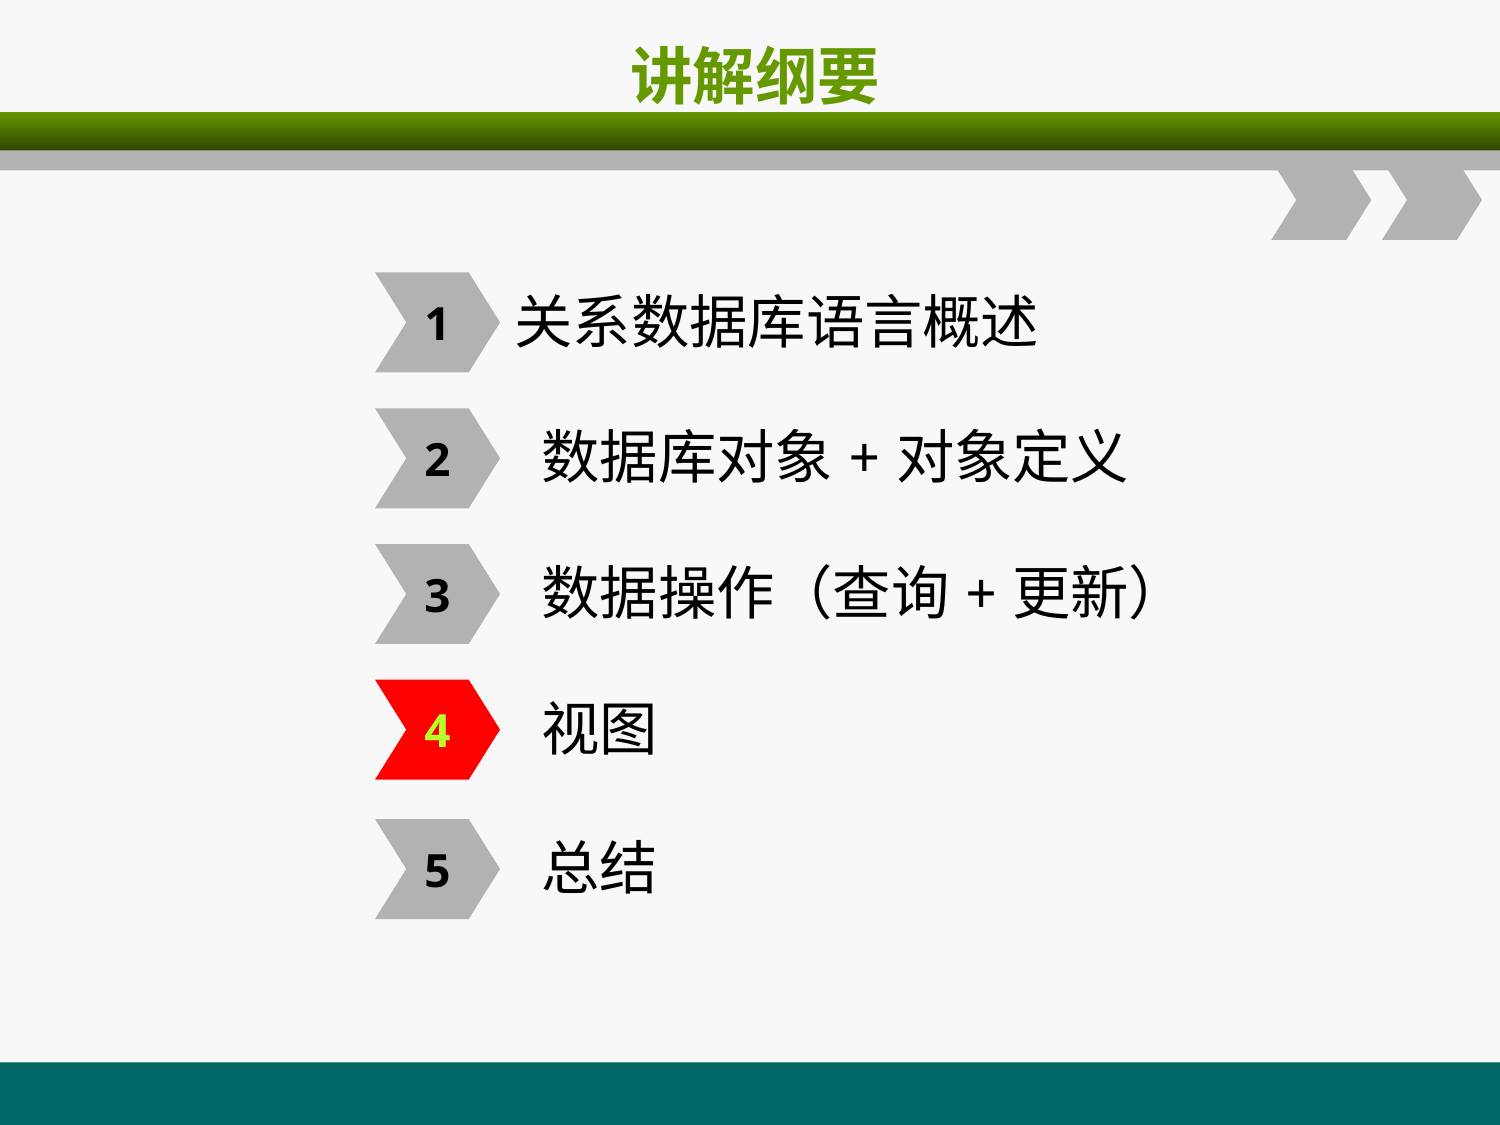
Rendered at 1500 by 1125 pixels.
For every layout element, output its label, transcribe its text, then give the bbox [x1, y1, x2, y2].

text_box 数据库对象+对象定义 [499, 411, 1388, 500]
text_box 2 [375, 408, 501, 509]
text_box 关系数据库语言概述 [499, 275, 1388, 364]
text_box 5 [375, 819, 501, 920]
text_box 3 [375, 544, 501, 644]
text_box 视图 [499, 683, 1388, 771]
text_box 总结 [499, 822, 1388, 911]
title 讲解纲要 [80, 24, 1431, 125]
text_box 数据操作（查询+更新） [499, 547, 1388, 636]
text_box 4 [375, 679, 501, 780]
text_box 1 [375, 272, 501, 373]
